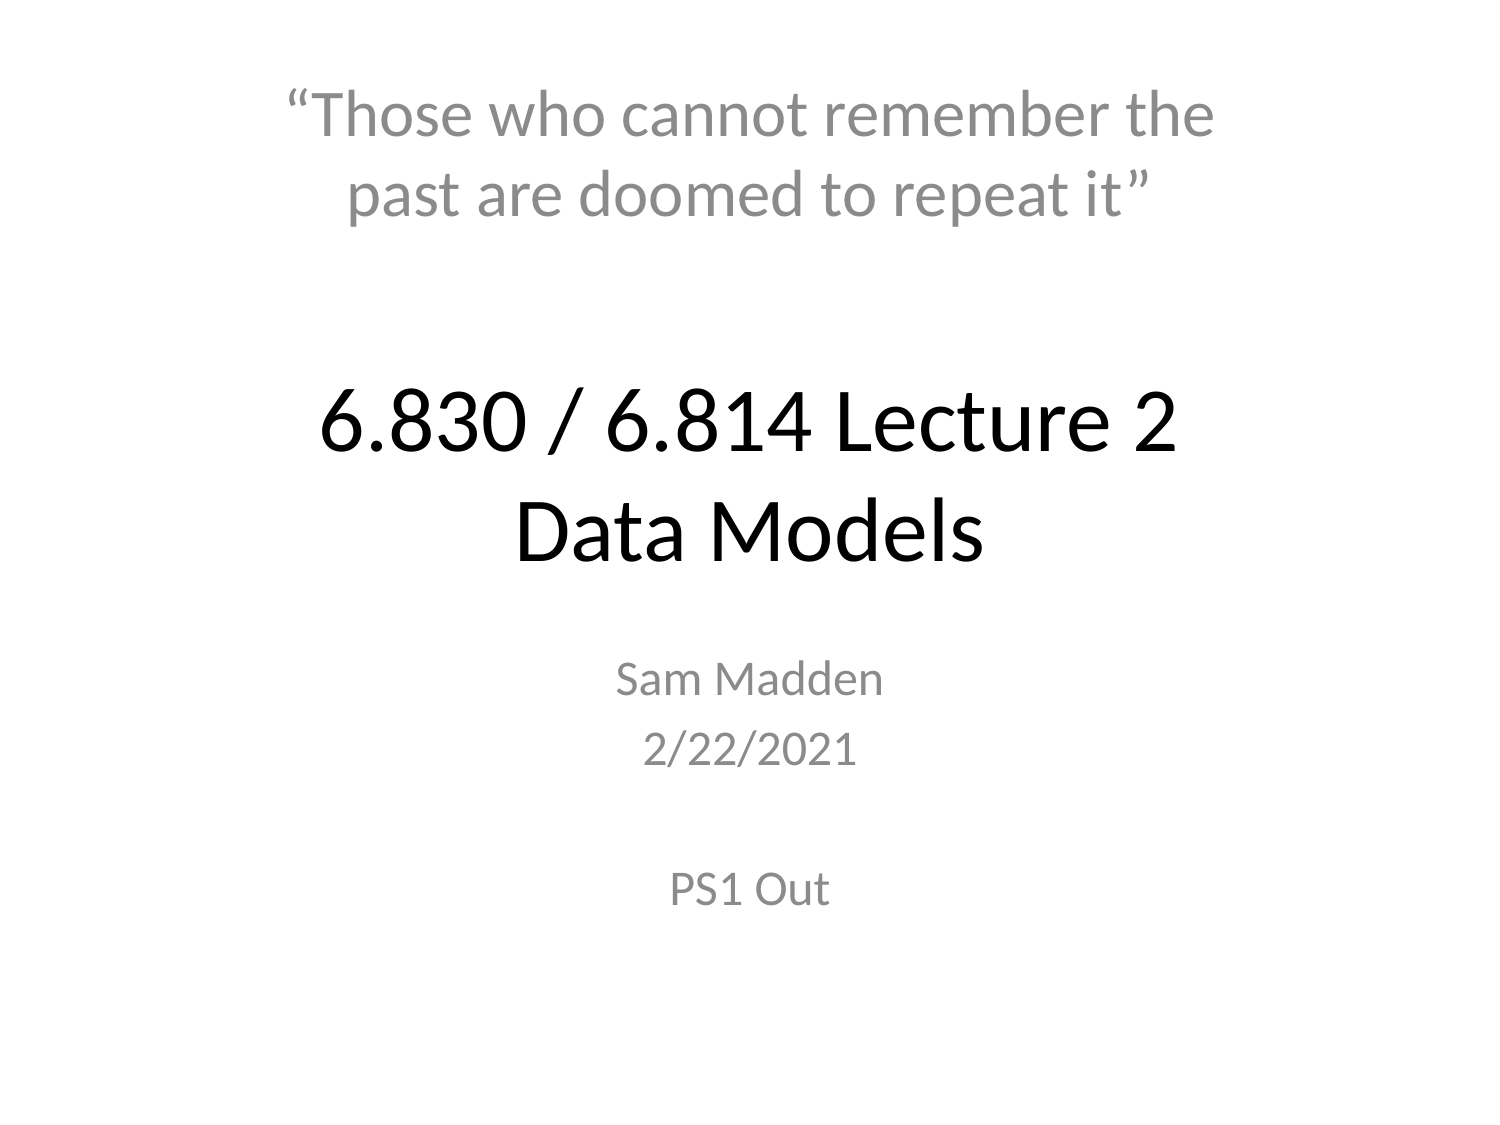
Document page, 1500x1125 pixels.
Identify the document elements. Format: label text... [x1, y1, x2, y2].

title 6.830 / 6.814 Lecture 2 Data Models [112, 349, 1388, 591]
text_box “Those who cannot remember the past are doomed to repeat it” [224, 61, 1275, 350]
subtitle Sam Madden 2/22/2021 PS1 Out [225, 637, 1275, 925]
